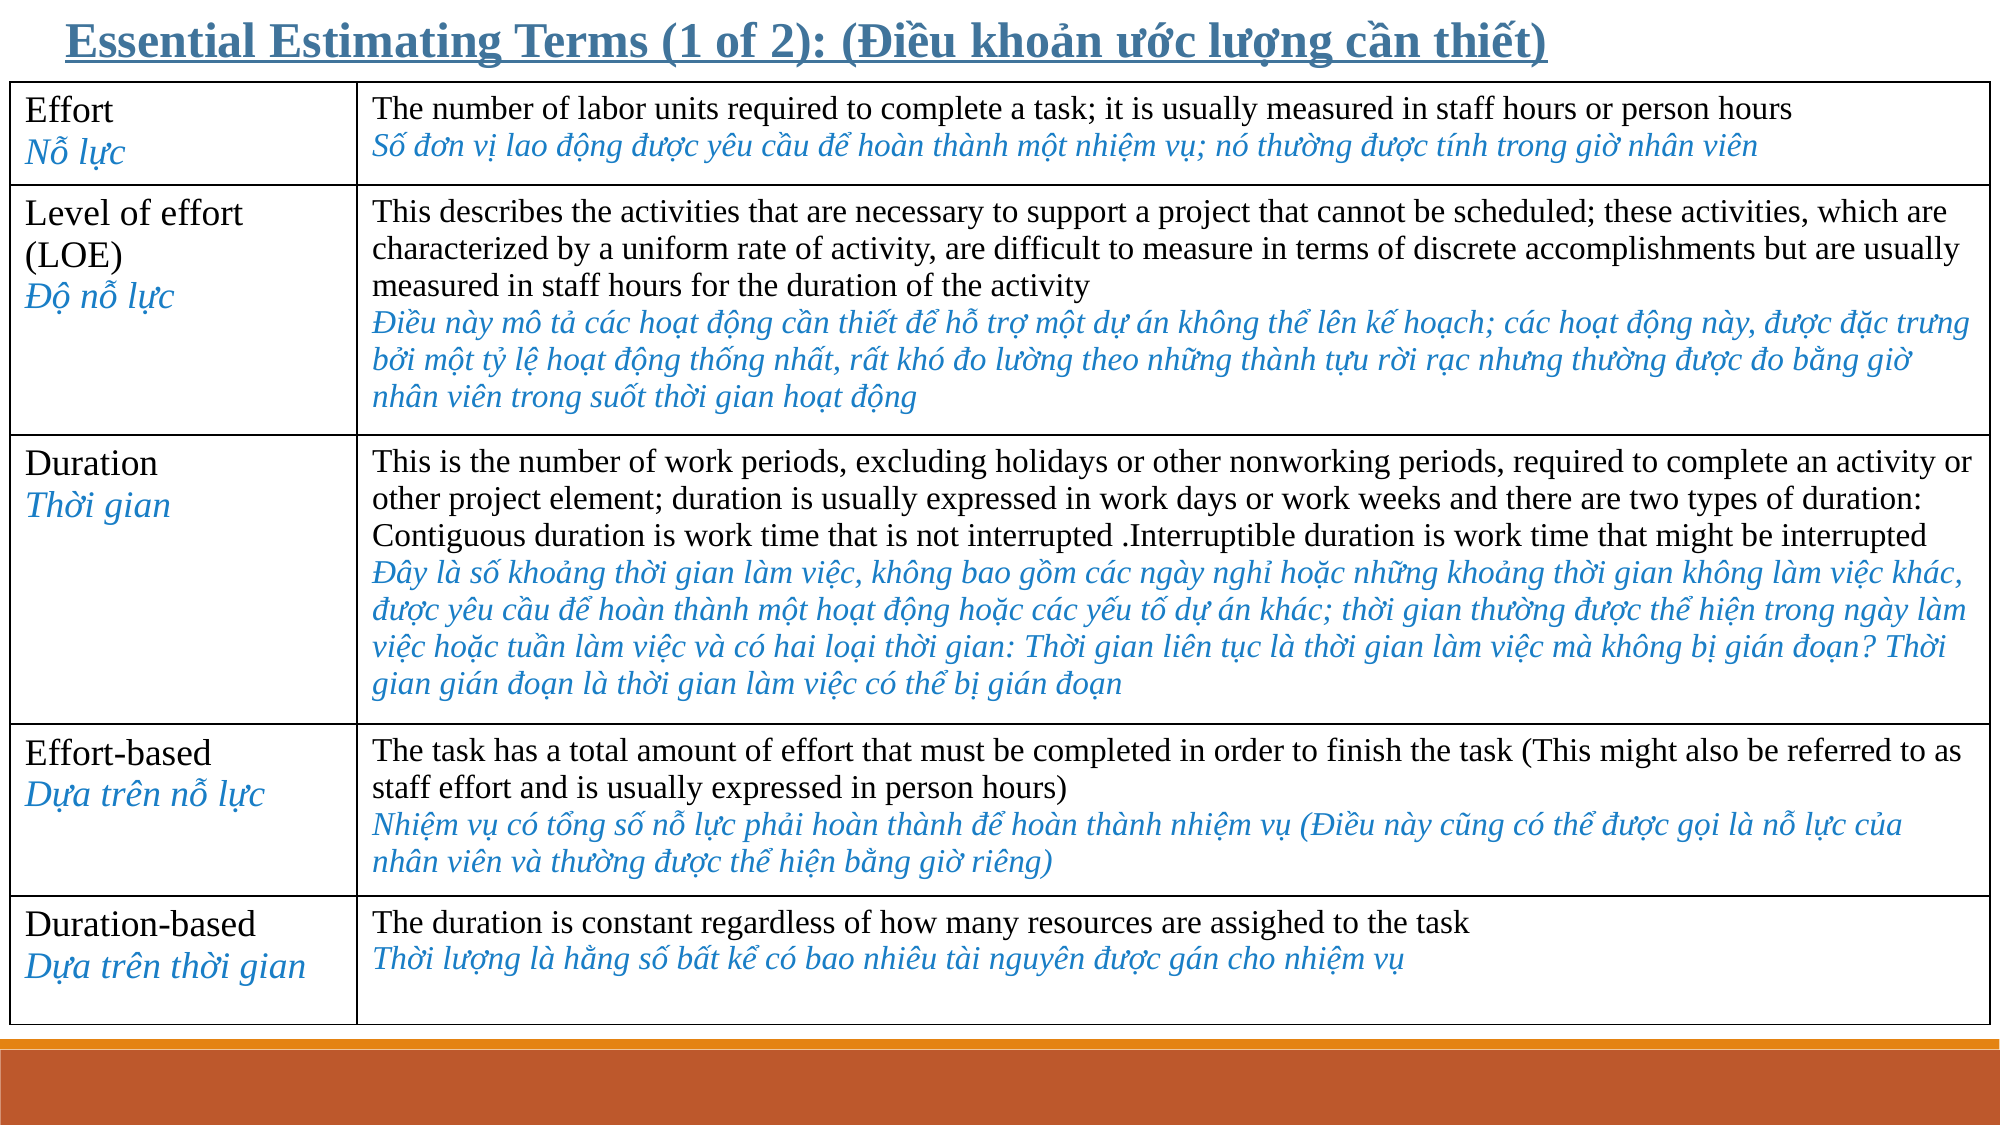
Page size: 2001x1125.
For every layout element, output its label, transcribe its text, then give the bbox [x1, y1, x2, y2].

text_box Essential Estimating Terms (1 of 2): (Điều khoản ước lượng cần thiết) [50, 0, 1757, 135]
table_cell This describes the activities that are necessary to support a project that cannot be scheduled; these activities, which are characterized by a uniform rate of activity, are difficult to measure in terms of discrete accomplishments but are usually measured in staff hours for the duration of the activity Điều này mô tả các hoạt động cần thiết để hỗ trợ một dự án không thể lên kế hoạch; các hoạt động này, được đặc trưng bởi một tỷ lệ hoạt động thống nhất, rất khó đo lường theo những thành tựu rời rạc nhưng thường được đo bằng giờ nhân viên trong suốt thời gian hoạt động [358, 186, 1989, 434]
table_cell Effort-based Dựa trên nỗ lực [11, 725, 356, 895]
table_cell This is the number of work periods, excluding holidays or other nonworking periods, required to complete an activity or other project element; duration is usually expressed in work days or work weeks and there are two types of duration: Contiguous duration is work time that is not interrupted .Interruptible duration is work time that might be interrupted Đây là số khoảng thời gian làm việc, không bao gồm các ngày nghỉ hoặc những khoảng thời gian không làm việc khác, được yêu cầu để hoàn thành một hoạt động hoặc các yếu tố dự án khác; thời gian thường được thể hiện trong ngày làm việc hoặc tuần làm việc và có hai loại thời gian: Thời gian liên tục là thời gian làm việc mà không bị gián đoạn? Thời gian gián đoạn là thời gian làm việc có thể bị gián đoạn [358, 436, 1989, 723]
table_cell The duration is constant regardless of how many resources are assighed to the task Thời lượng là hằng số bất kể có bao nhiêu tài nguyên được gán cho nhiệm vụ [358, 897, 1989, 1024]
table_header The number of labor units required to complete a task; it is usually measured in staff hours or person hours Số đơn vị lao động được yêu cầu để hoàn thành một nhiệm vụ; nó thường được tính trong giờ nhân viên [358, 83, 1989, 184]
table_cell The task has a total amount of effort that must be completed in order to finish the task (This might also be referred to as staff effort and is usually expressed in person hours) Nhiệm vụ có tổng số nỗ lực phải hoàn thành để hoàn thành nhiệm vụ (Điều này cũng có thể được gọi là nỗ lực của nhân viên và thường được thể hiện bằng giờ riêng) [358, 725, 1989, 895]
table_cell Level of effort (LOE) Độ nỗ lực [11, 186, 356, 434]
table_cell Duration-based Dựa trên thời gian [11, 897, 356, 1024]
table_cell Duration Thời gian [11, 436, 356, 723]
table_header Effort Nỗ lực [11, 83, 356, 184]
